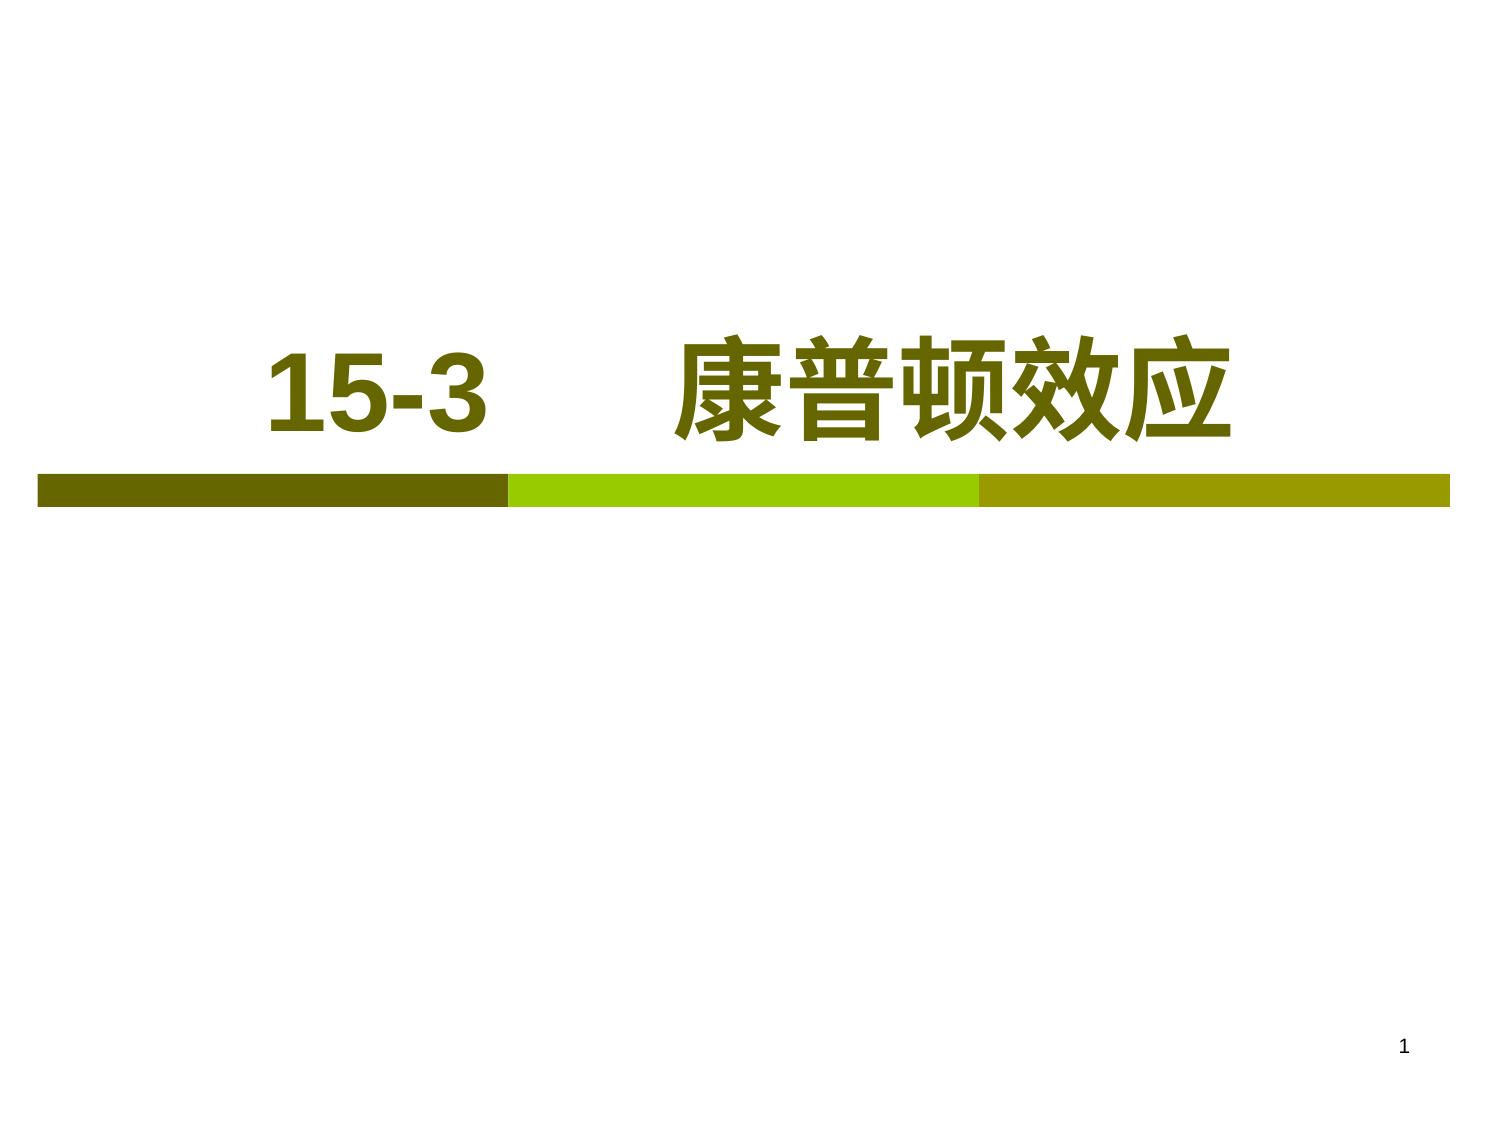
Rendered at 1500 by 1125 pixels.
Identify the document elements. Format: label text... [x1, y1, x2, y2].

slide_number 1 [1074, 1025, 1425, 1100]
title 15-3 康普顿效应 [112, 112, 1388, 462]
